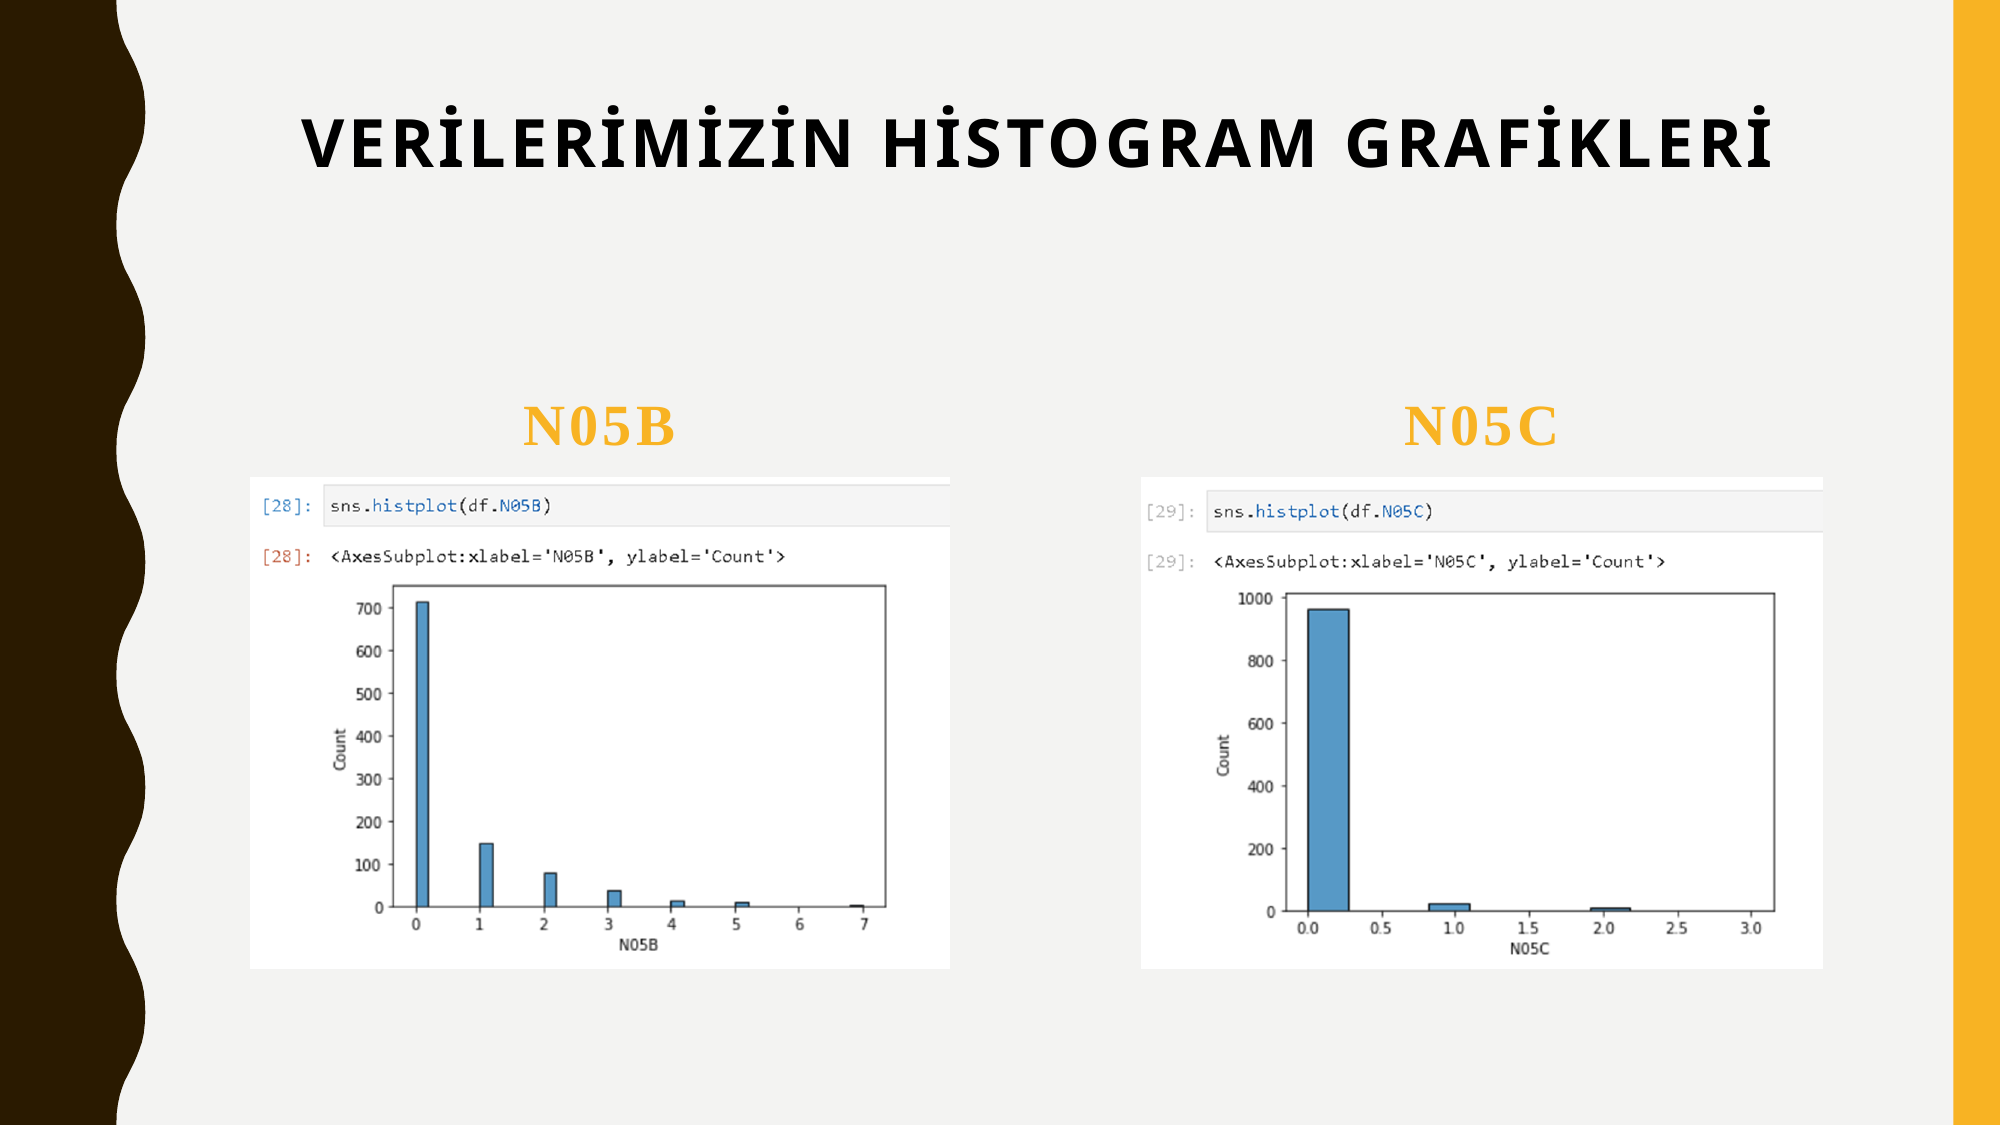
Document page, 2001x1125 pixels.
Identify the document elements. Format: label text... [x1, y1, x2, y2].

title VERİLERİMİZİN HİSTOGRAM GRAFİKLERİ [205, 102, 1875, 230]
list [250, 477, 950, 969]
list n05c [1088, 360, 1876, 465]
list n05b [205, 360, 993, 465]
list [1141, 477, 1823, 969]
